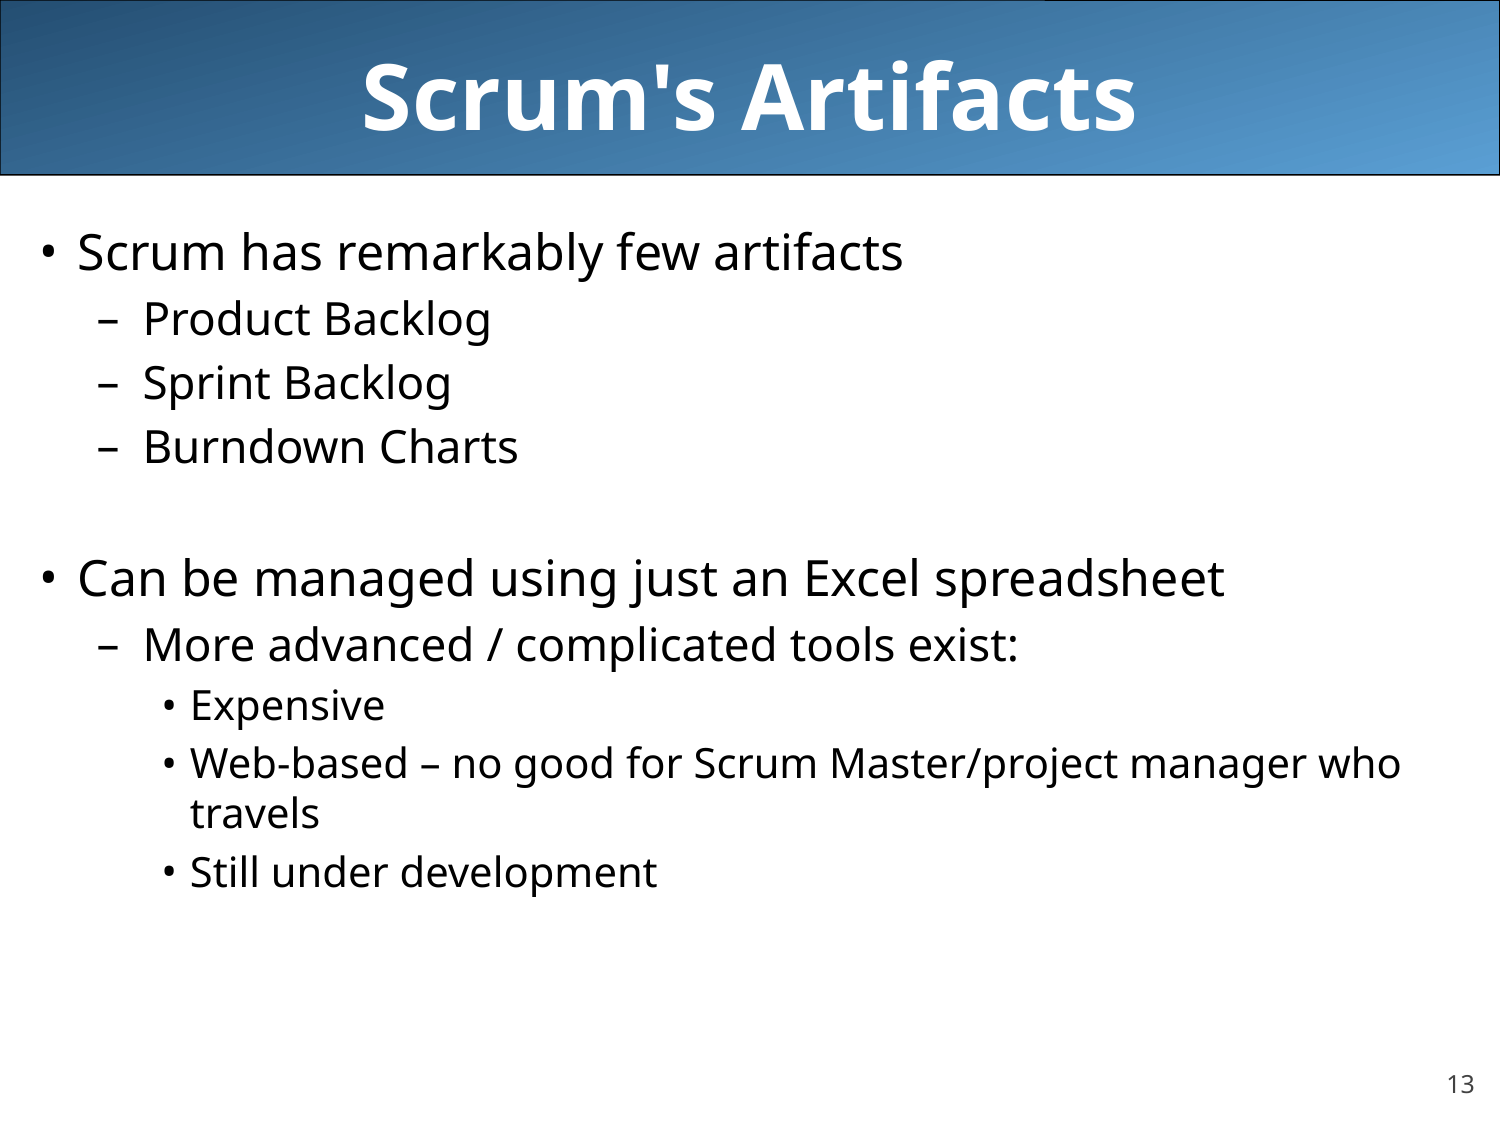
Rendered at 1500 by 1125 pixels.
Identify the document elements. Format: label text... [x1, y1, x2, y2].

title Scrum's Artifacts [75, 0, 1425, 188]
list Scrum has remarkably few artifacts Product Backlog Sprint Backlog Burndown Charts Can be managed using just an Excel spreadsheet More advanced / complicated tools exist: Expensive Web-based – no good for Scrum Master/project manager who travels Still under development [24, 212, 1500, 1063]
